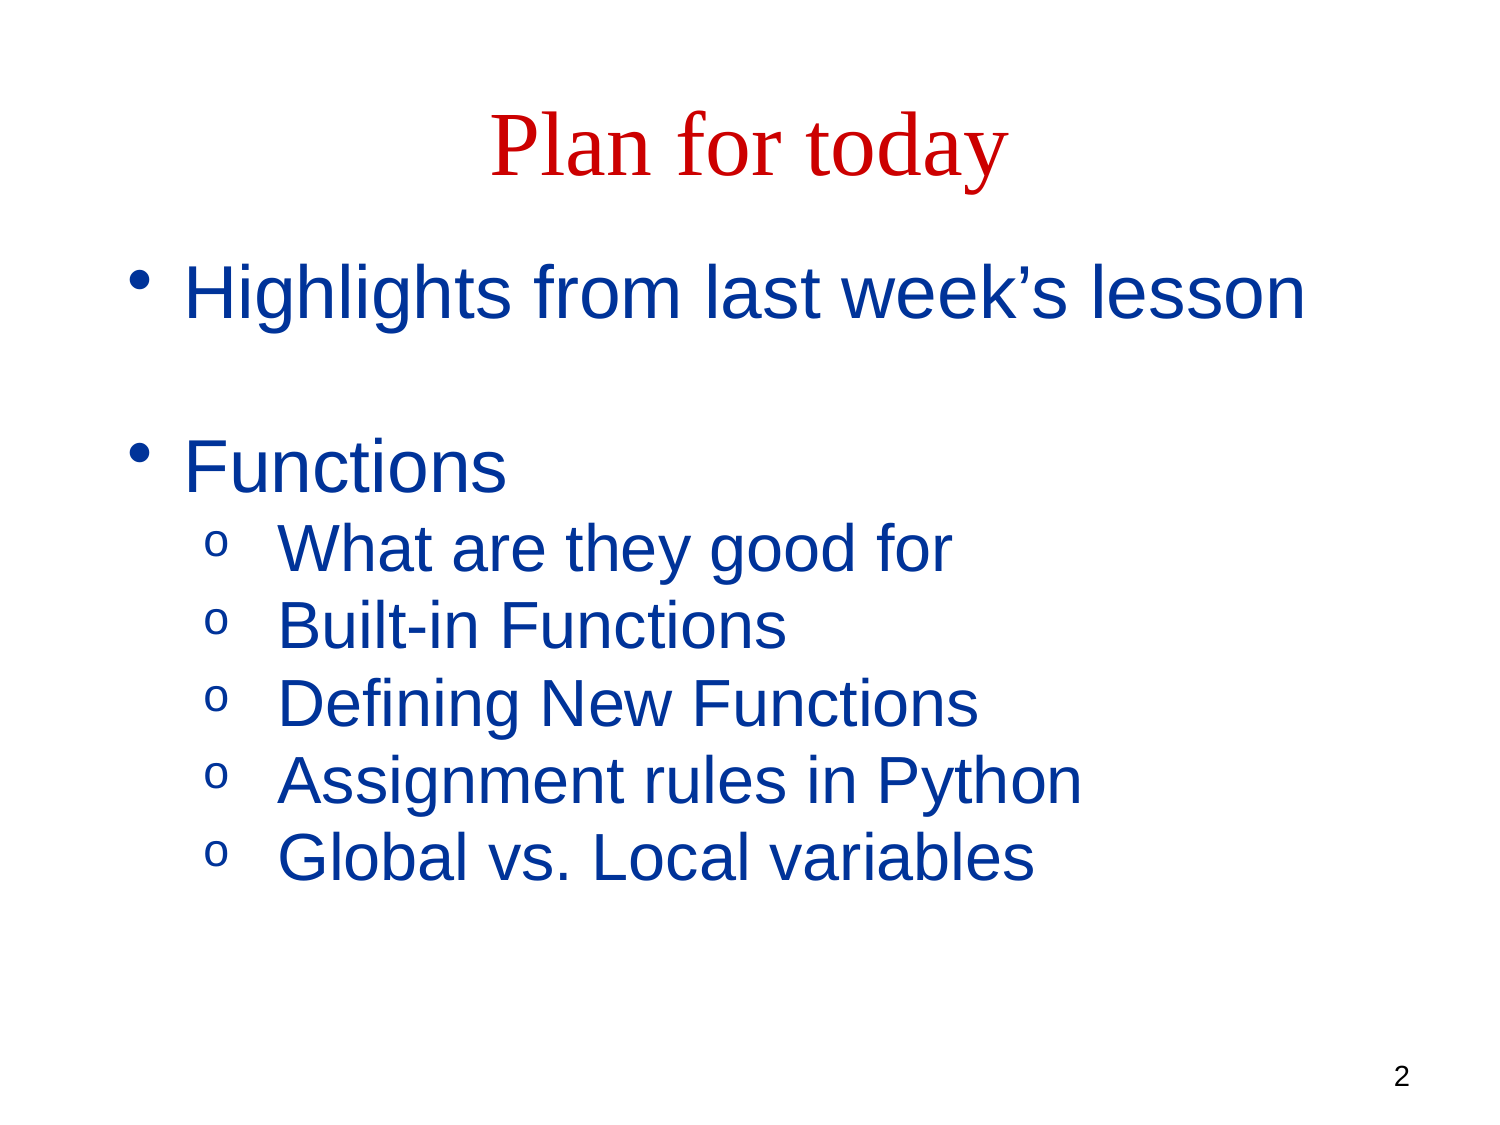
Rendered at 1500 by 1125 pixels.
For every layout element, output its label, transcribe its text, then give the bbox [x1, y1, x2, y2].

slide_number 2 [1074, 1049, 1426, 1088]
text_box Plan for today [74, 45, 1425, 233]
text_box Highlights from last week’s lesson Functions What are they good for Built-in Functions Defining New Functions Assignment rules in Python Global vs. Local variables [112, 253, 1450, 1029]
